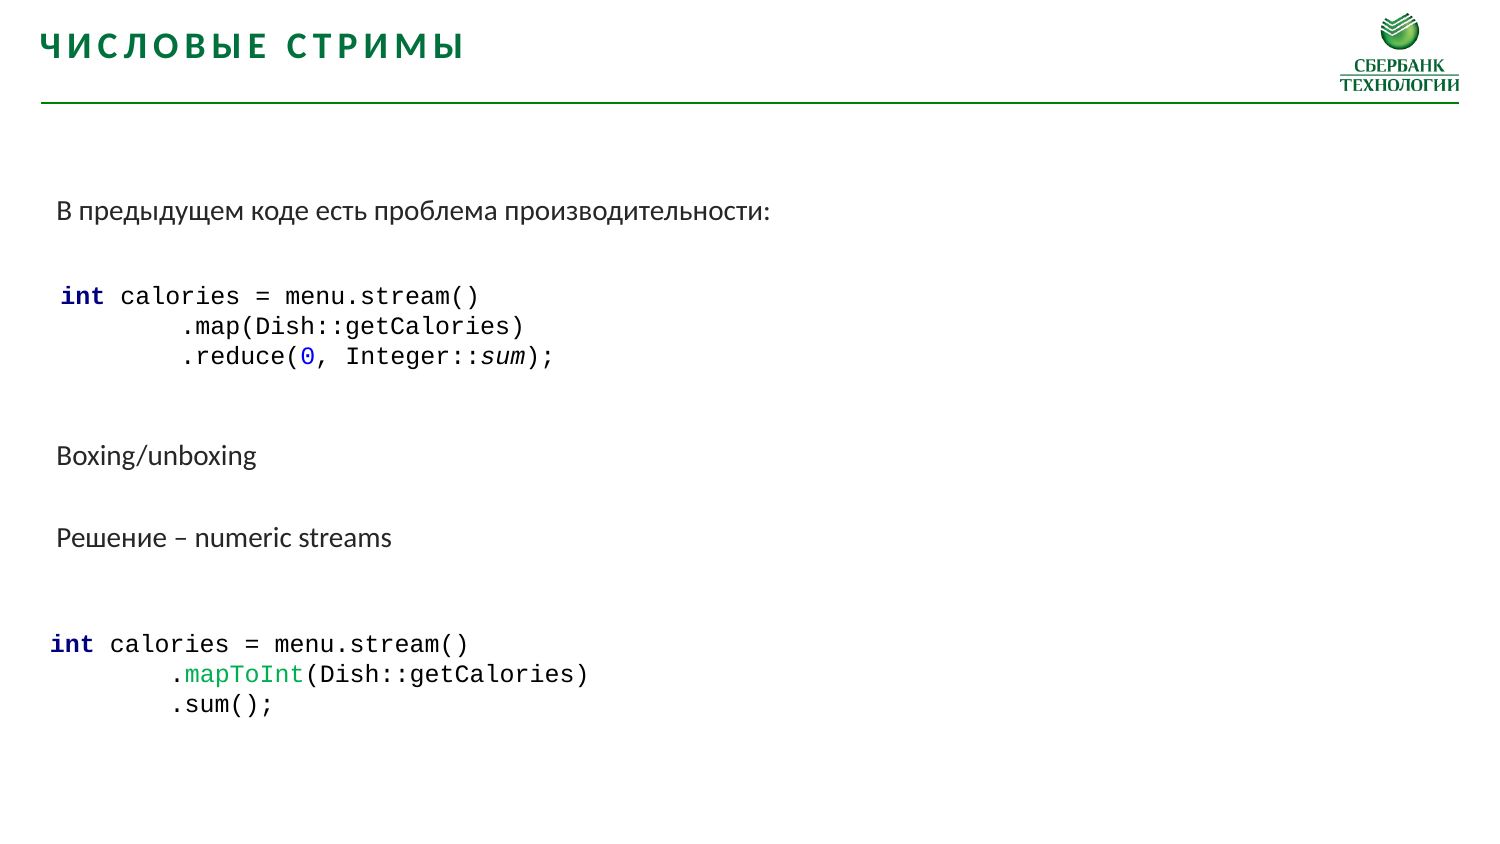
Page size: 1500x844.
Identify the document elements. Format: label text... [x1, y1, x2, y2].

text_box int calories = menu.stream() .mapToInt(Dish::getCalories) .sum(); [34, 620, 605, 725]
list В предыдущем коде есть проблема производительности: Boxing/unboxing Решение – numeric streams [41, 184, 1459, 775]
list Числовые стримы [39, 13, 1115, 67]
picture [1340, 13, 1459, 91]
text_box int calories = menu.stream() .map(Dish::getCalories) .reduce(0, Integer::sum); [45, 272, 571, 377]
